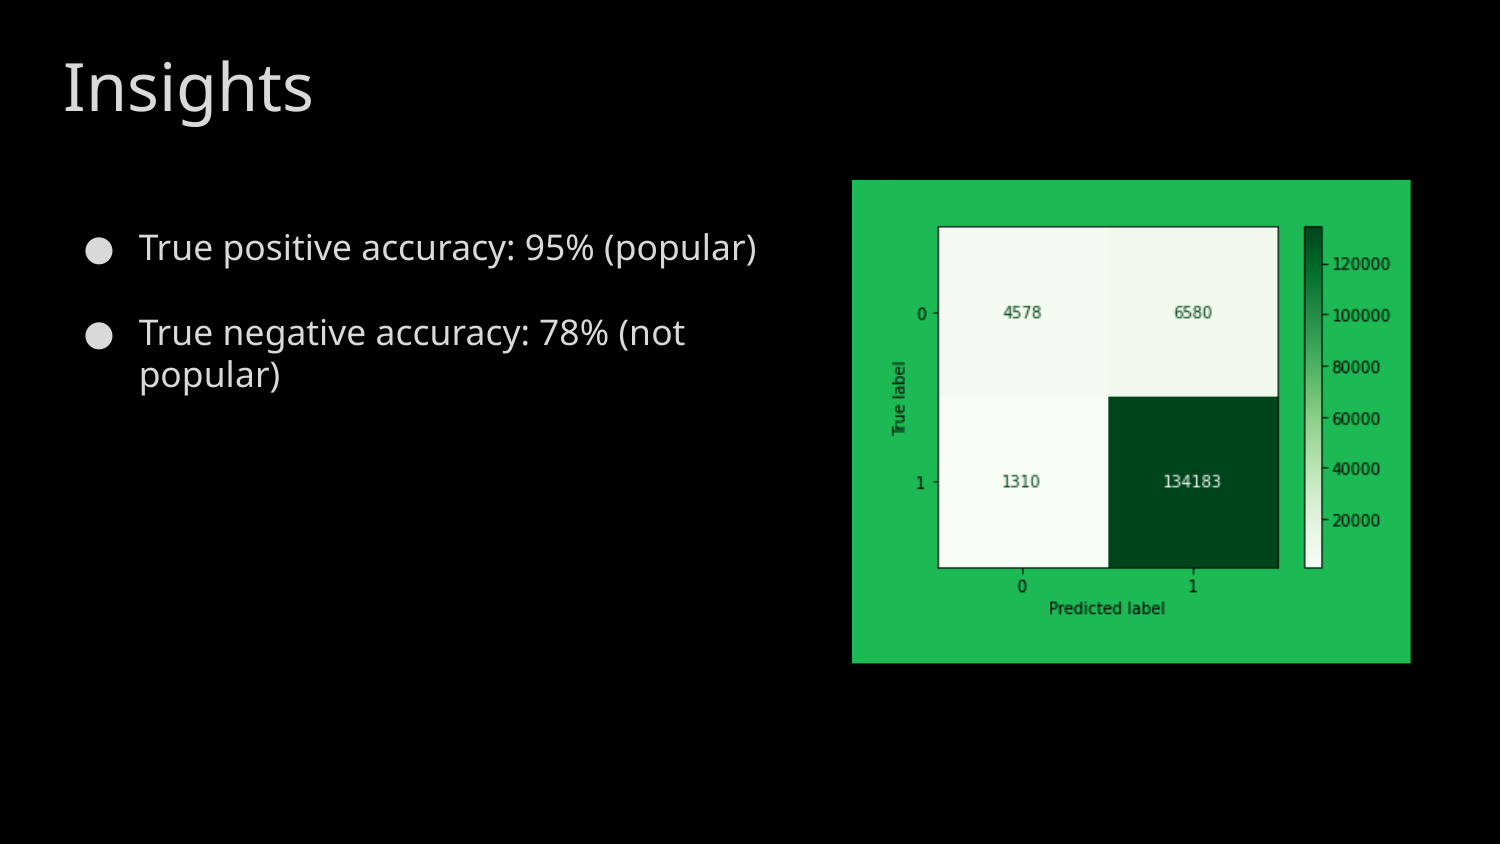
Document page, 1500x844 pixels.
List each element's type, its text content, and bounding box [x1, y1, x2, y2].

text_box True positive accuracy: 95% (popular) True negative accuracy: 78% (not popular) [48, 210, 790, 411]
title Insights [48, 30, 884, 232]
picture [883, 216, 1403, 627]
text_box [852, 180, 1411, 664]
